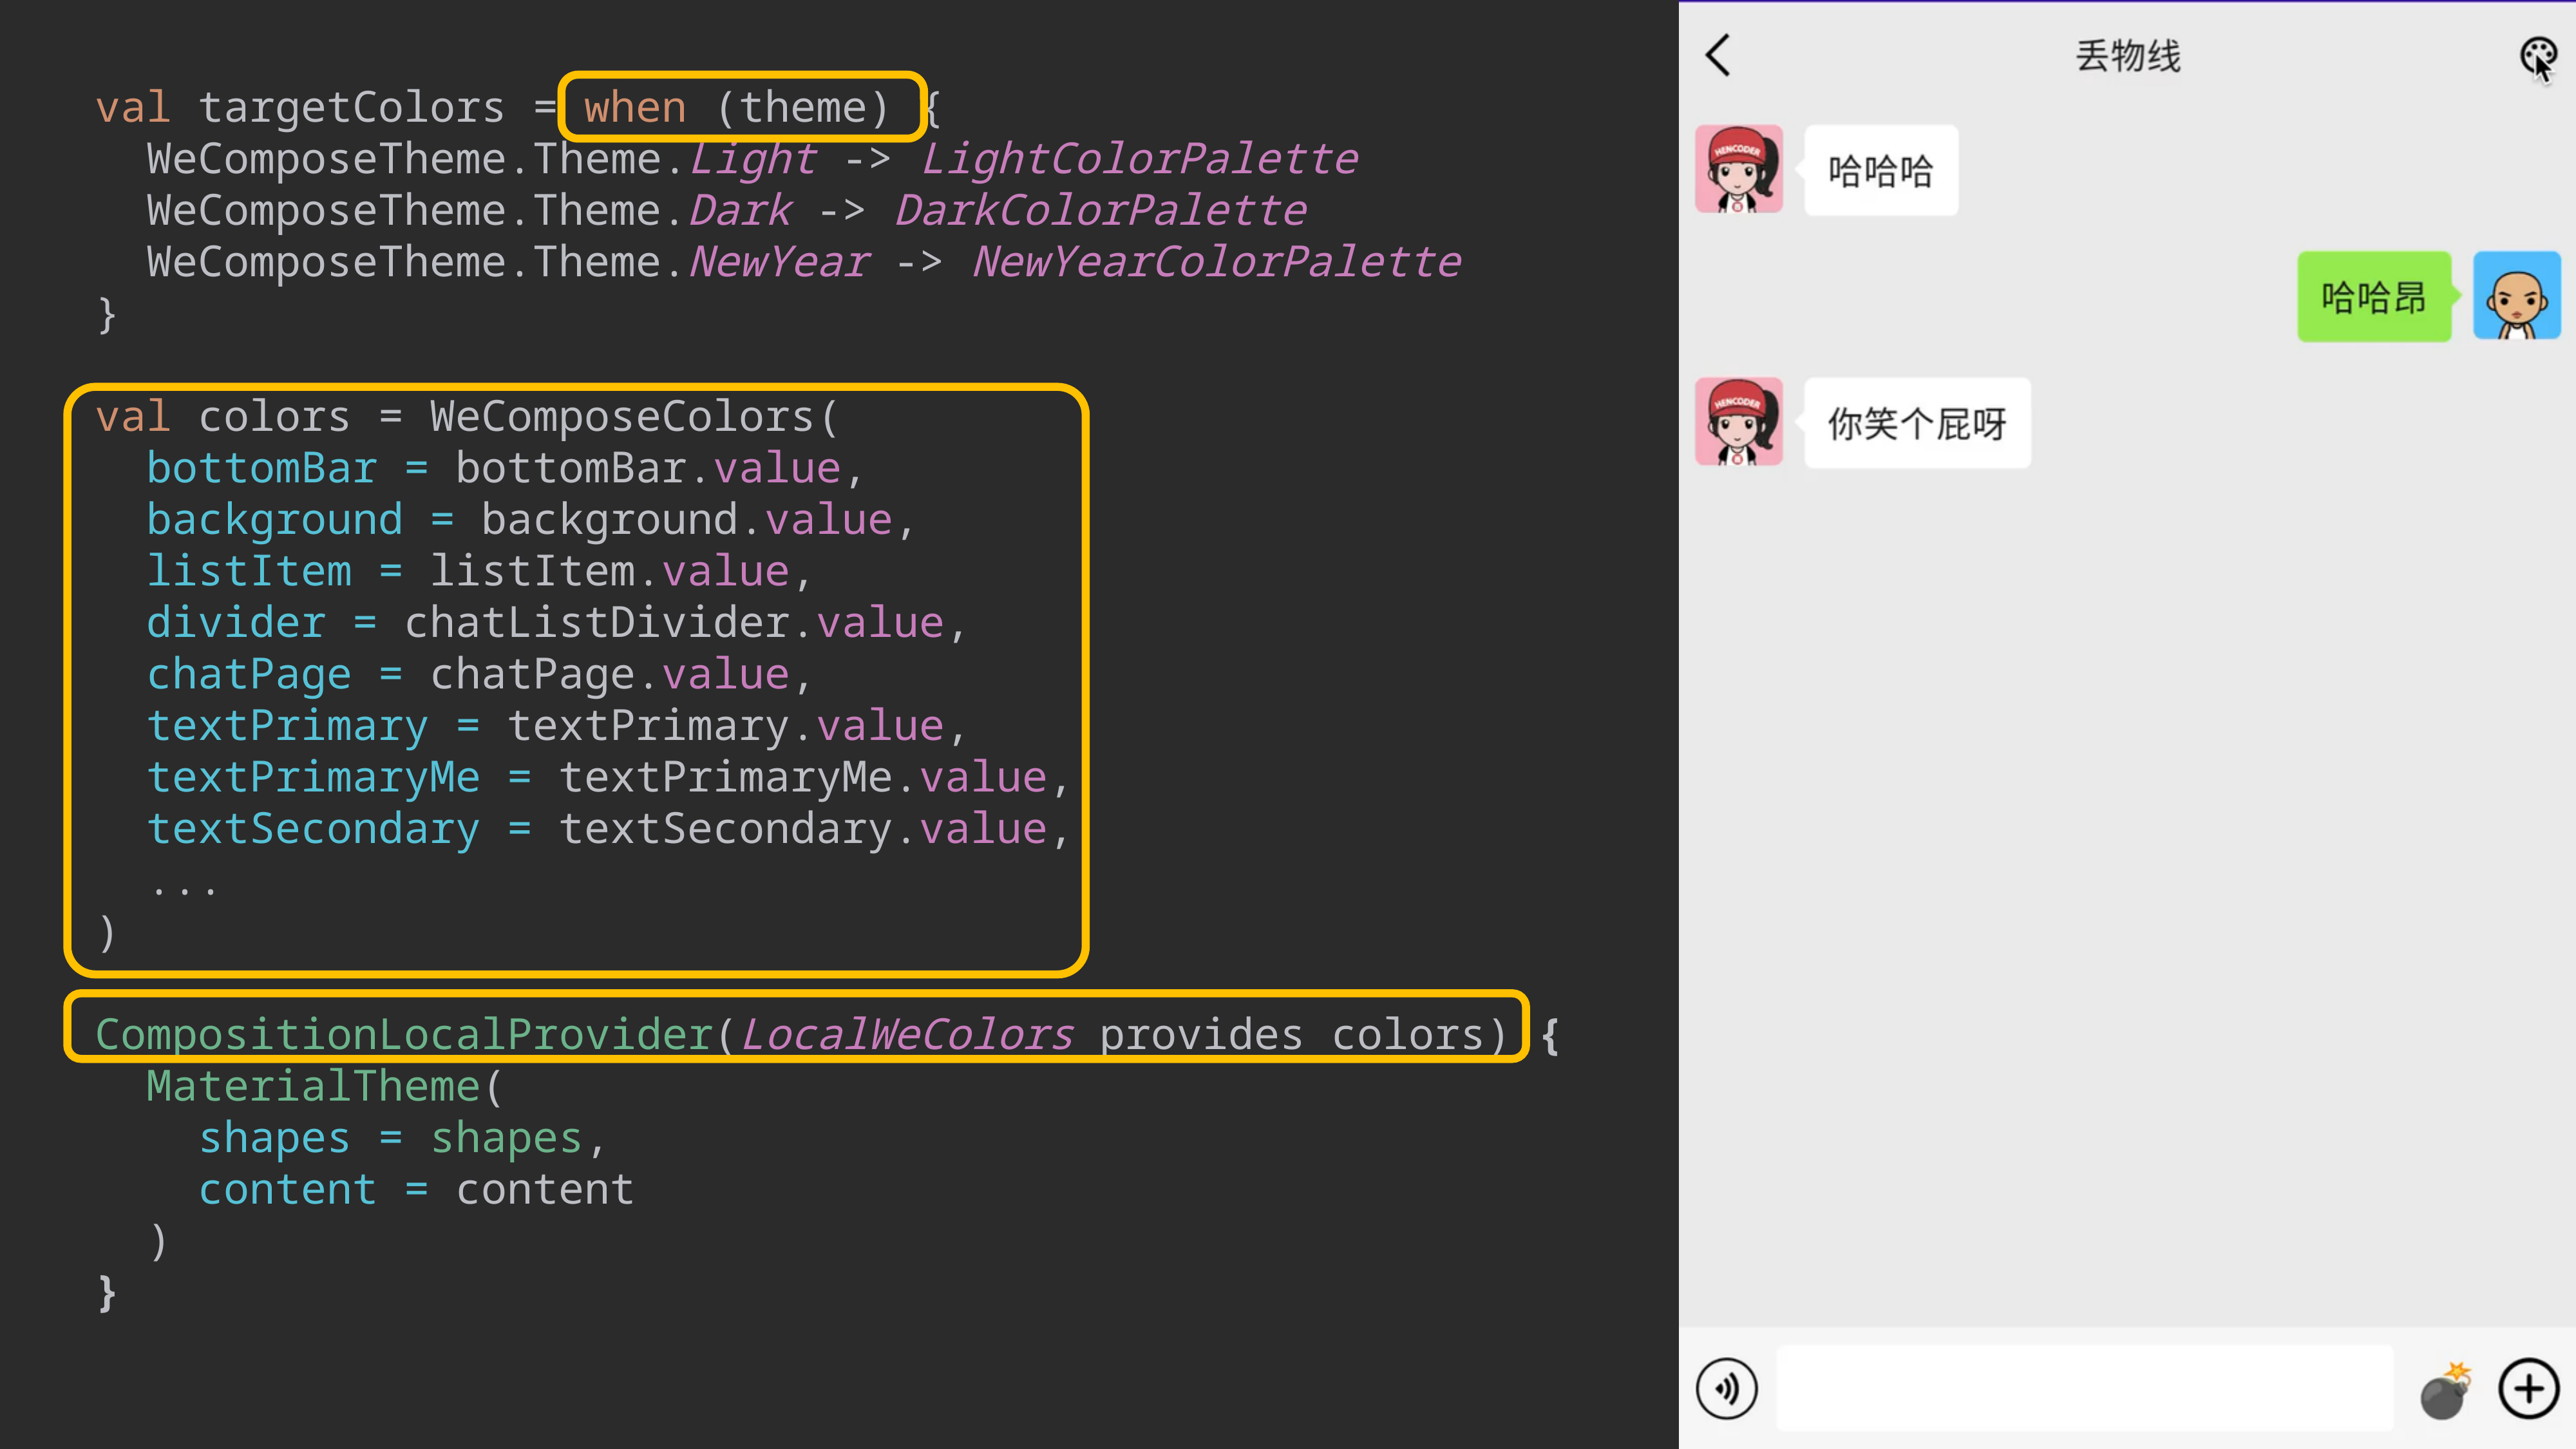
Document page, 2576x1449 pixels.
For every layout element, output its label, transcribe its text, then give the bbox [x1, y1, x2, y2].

text_box [561, 74, 924, 139]
text_box [67, 993, 1526, 1059]
text_box val targetColors = when (theme) { WeComposeTheme.Theme.Light -> LightColorPalette WeComposeTheme.Theme.Dark -> DarkColorPalette WeComposeTheme.Theme.NewYear -> NewYearColorPalette } val colors = WeComposeColors( bottomBar = bottomBar.value, background = background.value, listItem = listItem.value, divider = chatListDivider.value, chatPage = chatPage.value, textPrimary = textPrimary.value, textPrimaryMe = textPrimaryMe.value, textSecondary = textSecondary.value, ... ) CompositionLocalProvider(LocalWeColors provides colors) { MaterialTheme( shapes = shapes, content = content ) } [86, 74, 1678, 1320]
text_box [67, 386, 1086, 975]
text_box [1678, 0, 2576, 1449]
